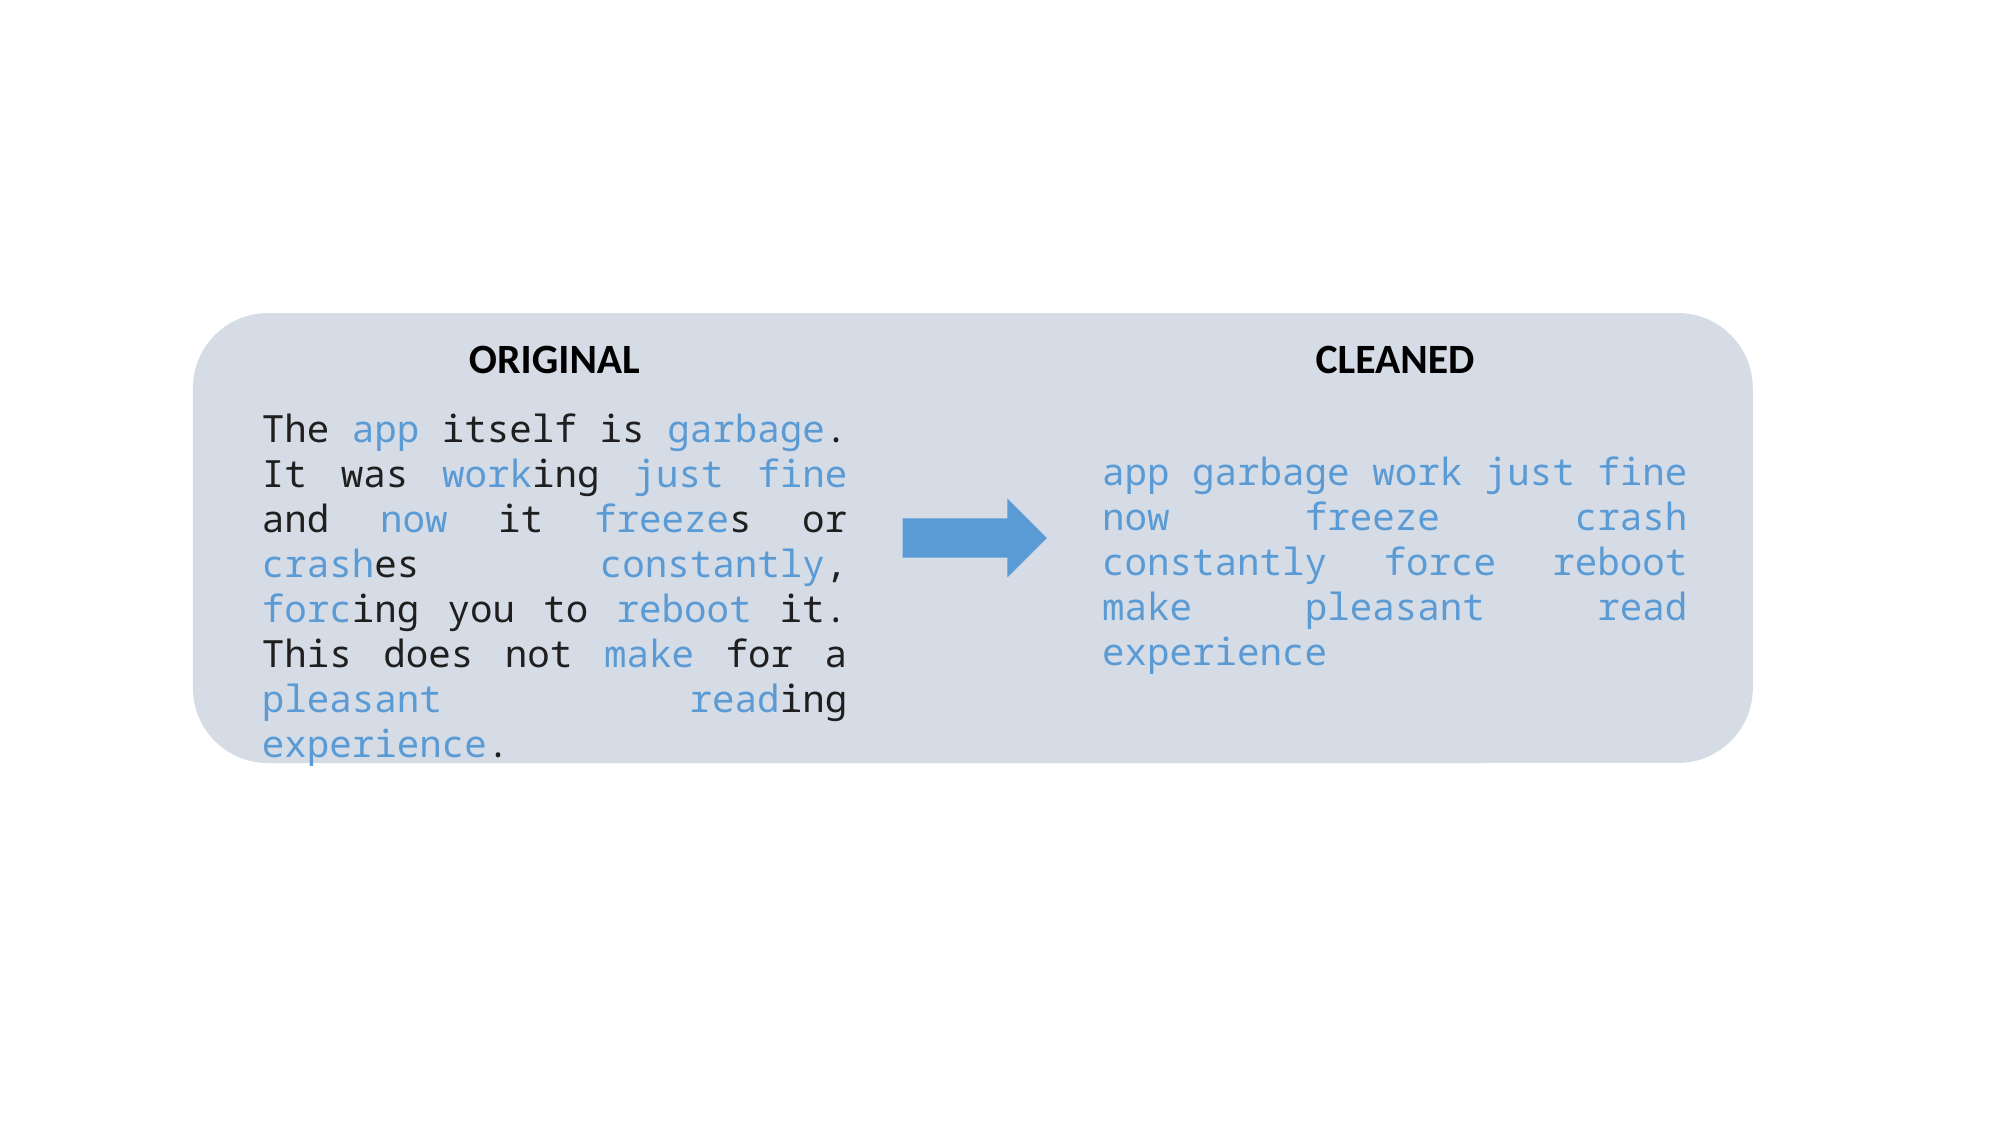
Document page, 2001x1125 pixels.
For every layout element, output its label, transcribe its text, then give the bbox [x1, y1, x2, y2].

text_box The app itself is garbage. It was working just fine and now it freezes or crashes constantly, forcing you to reboot it. This does not make for a pleasant reading experience. [247, 397, 862, 773]
text_box app garbage work just fine now freeze crash constantly force reboot make pleasant read experience [1087, 440, 1703, 681]
text_box CLEANED [1290, 324, 1500, 390]
text_box [901, 496, 1049, 580]
text_box [191, 312, 1754, 765]
text_box ORIGINAL [449, 324, 660, 390]
